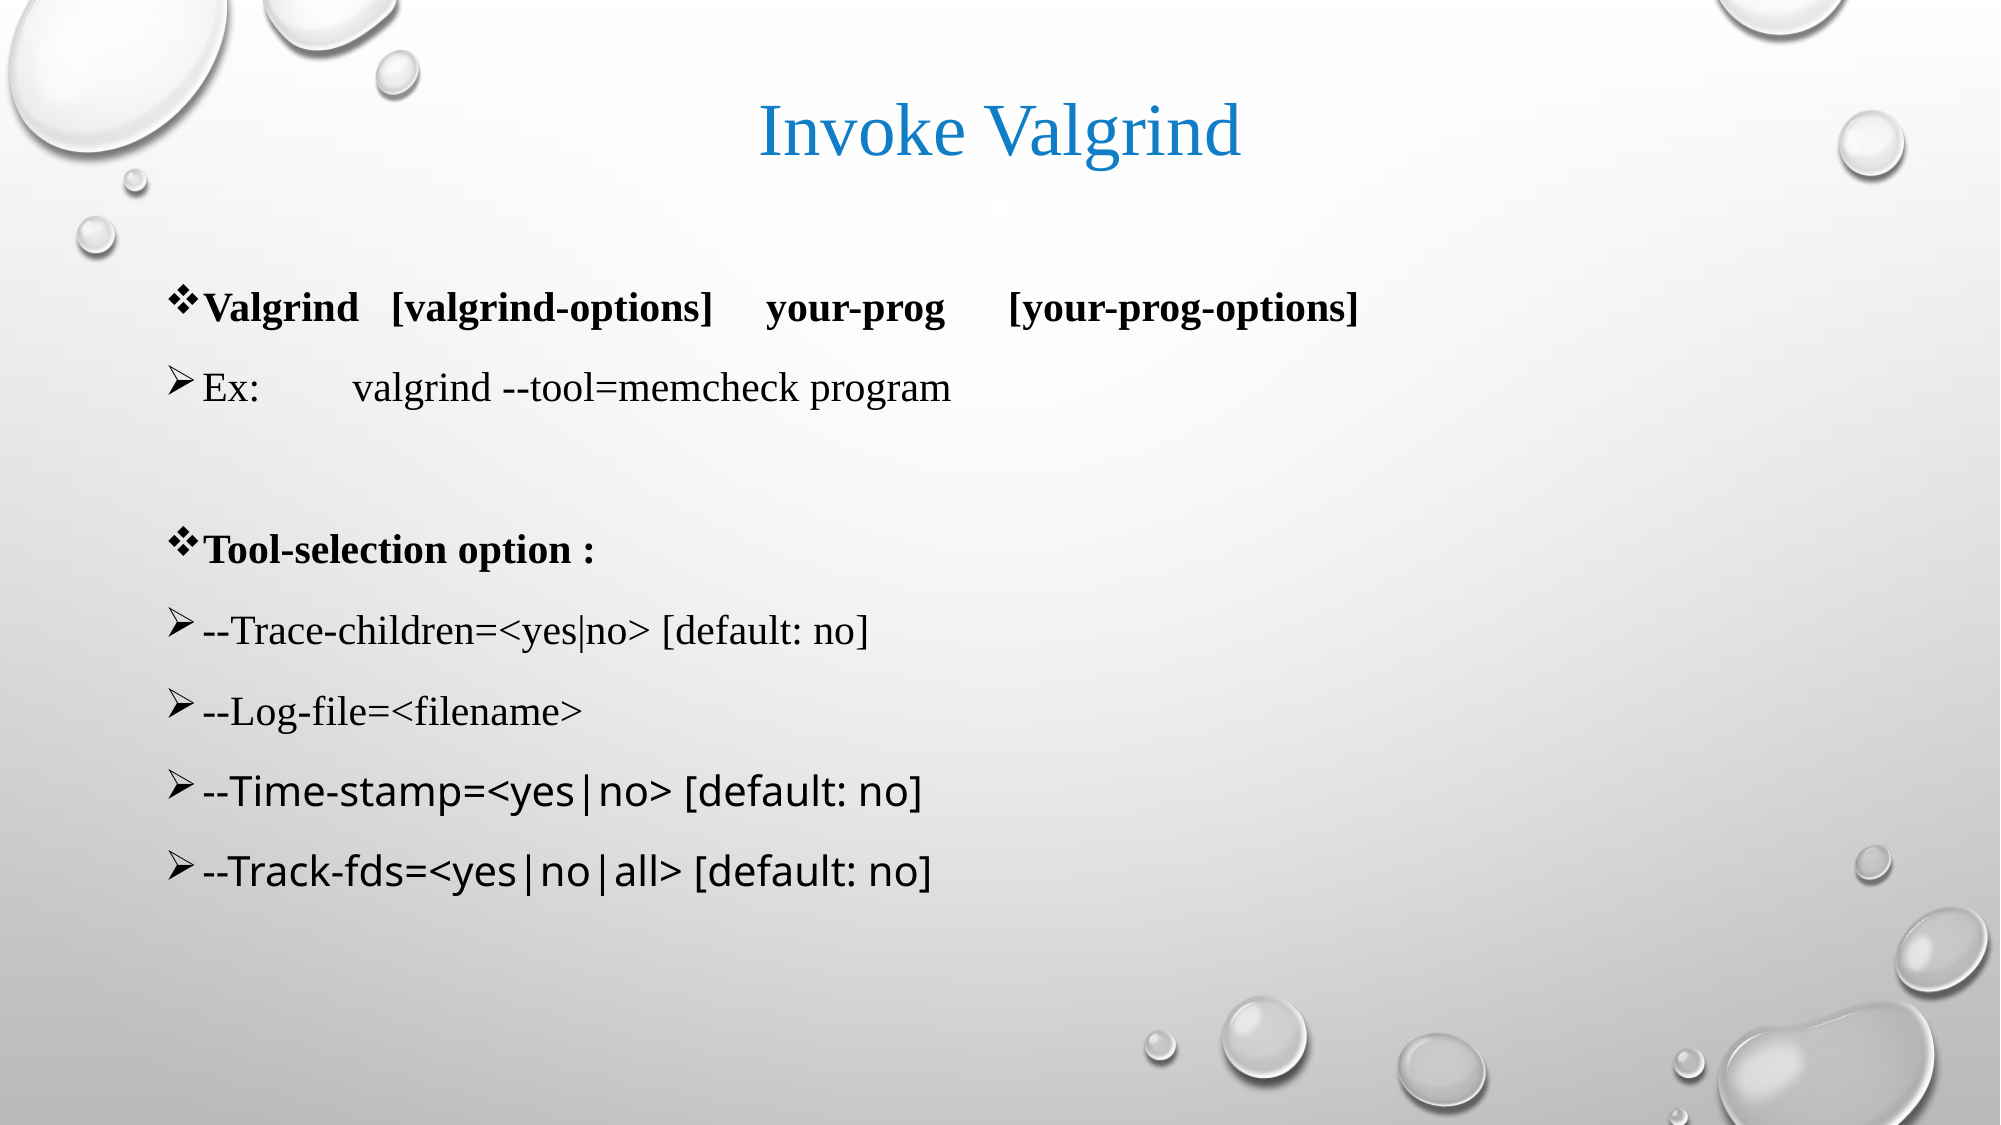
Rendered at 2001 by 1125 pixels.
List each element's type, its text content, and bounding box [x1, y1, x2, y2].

title Invoke Valgrind [149, 0, 1850, 261]
picture [0, 0, 2000, 1125]
list Valgrind [valgrind-options] your-prog [your-prog-options] Ex: valgrind --tool=memcheck program Tool-selection option : --Trace-children=<yes|no> [default: no] --Log-file=<filename> --Time-stamp=<yes|no> [default: no] --Track-fds=<yes|no|all> [default: no] [149, 261, 1850, 991]
